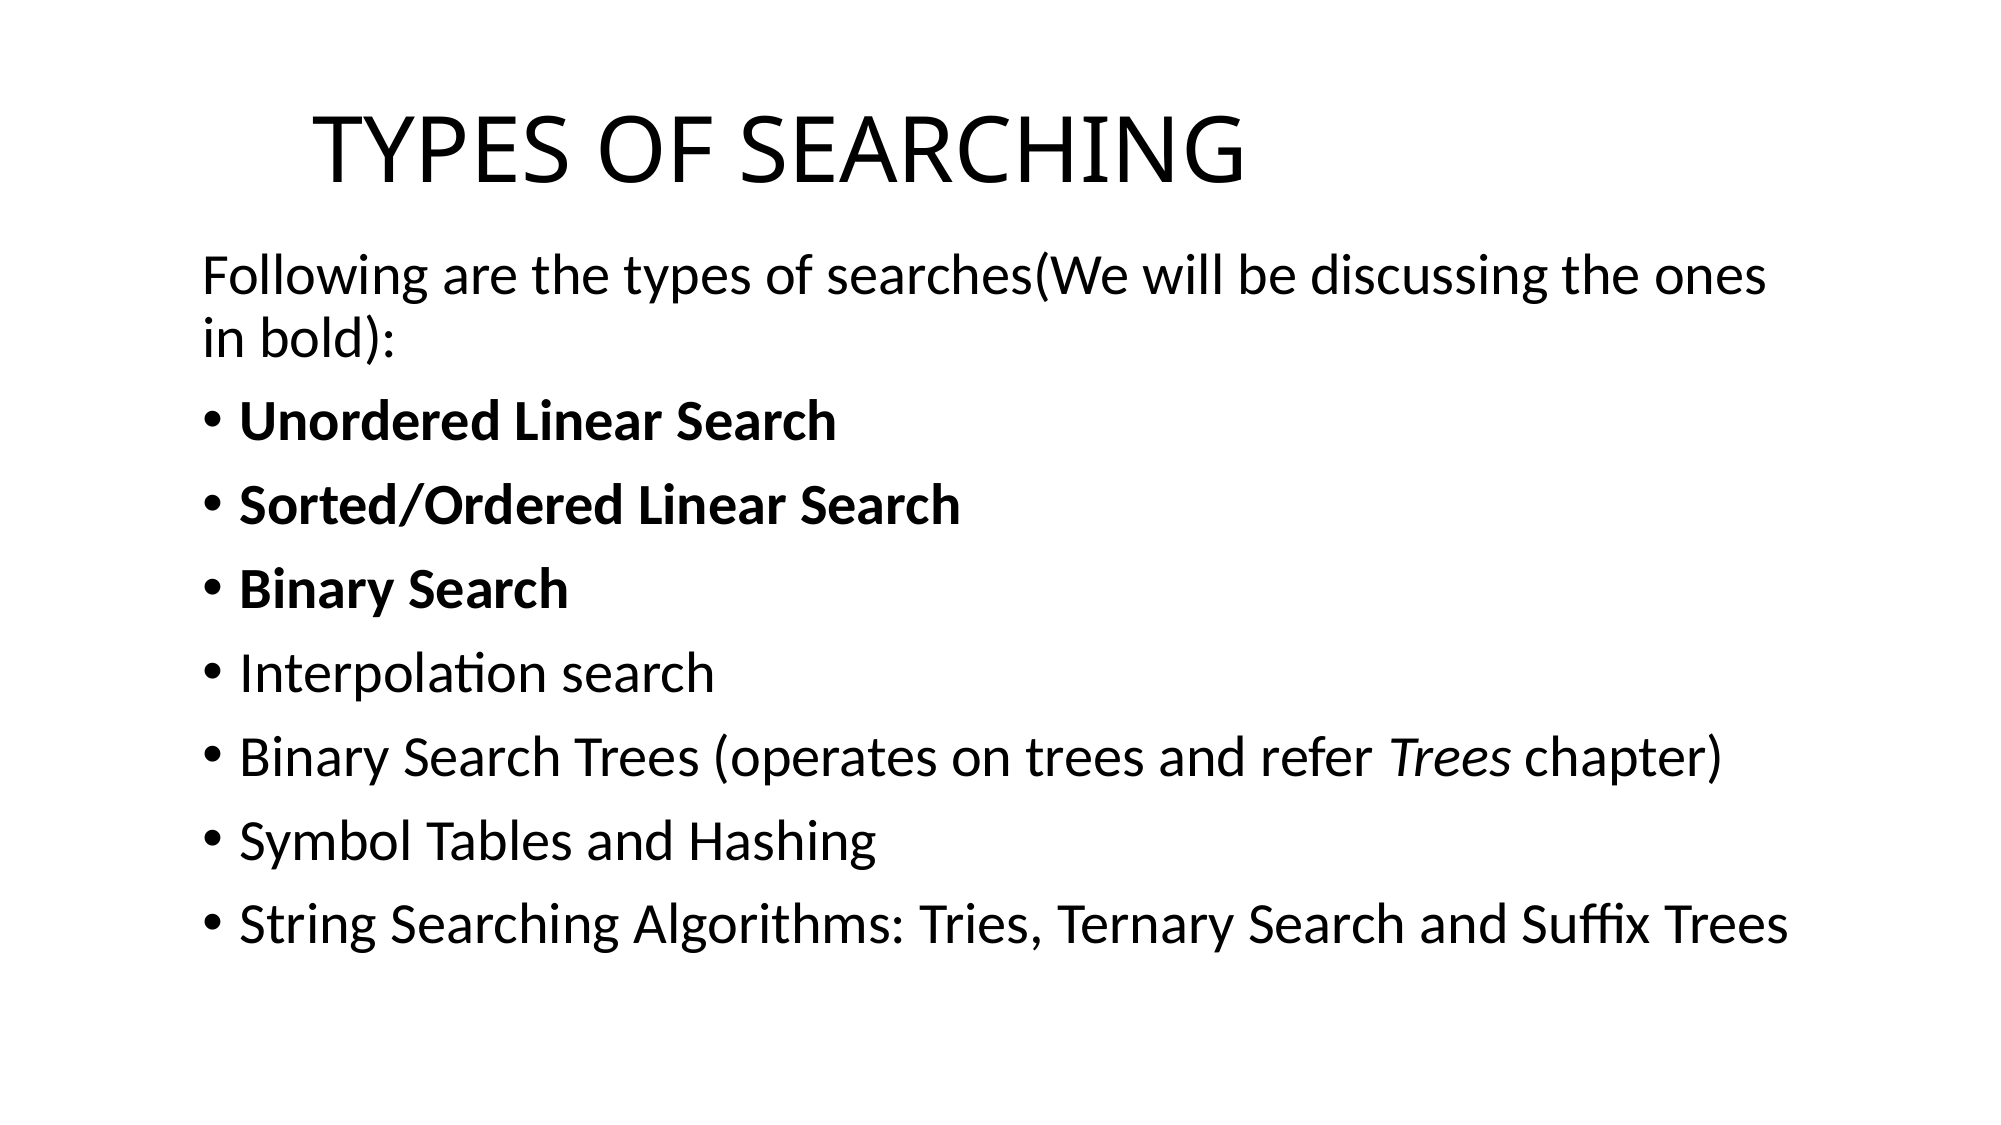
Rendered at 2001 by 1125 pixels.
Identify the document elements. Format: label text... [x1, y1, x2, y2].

title TYPES OF SEARCHING [296, 90, 1729, 216]
list Following are the types of searches(We will be discussing the ones in bold): Unordered Linear Search Sorted/Ordered Linear Search Binary Search Interpolation search Binary Search Trees (operates on trees and refer Trees chapter) Symbol Tables and Hashing String Searching Algorithms: Tries, Ternary Search and Suffix Trees [187, 236, 1813, 966]
